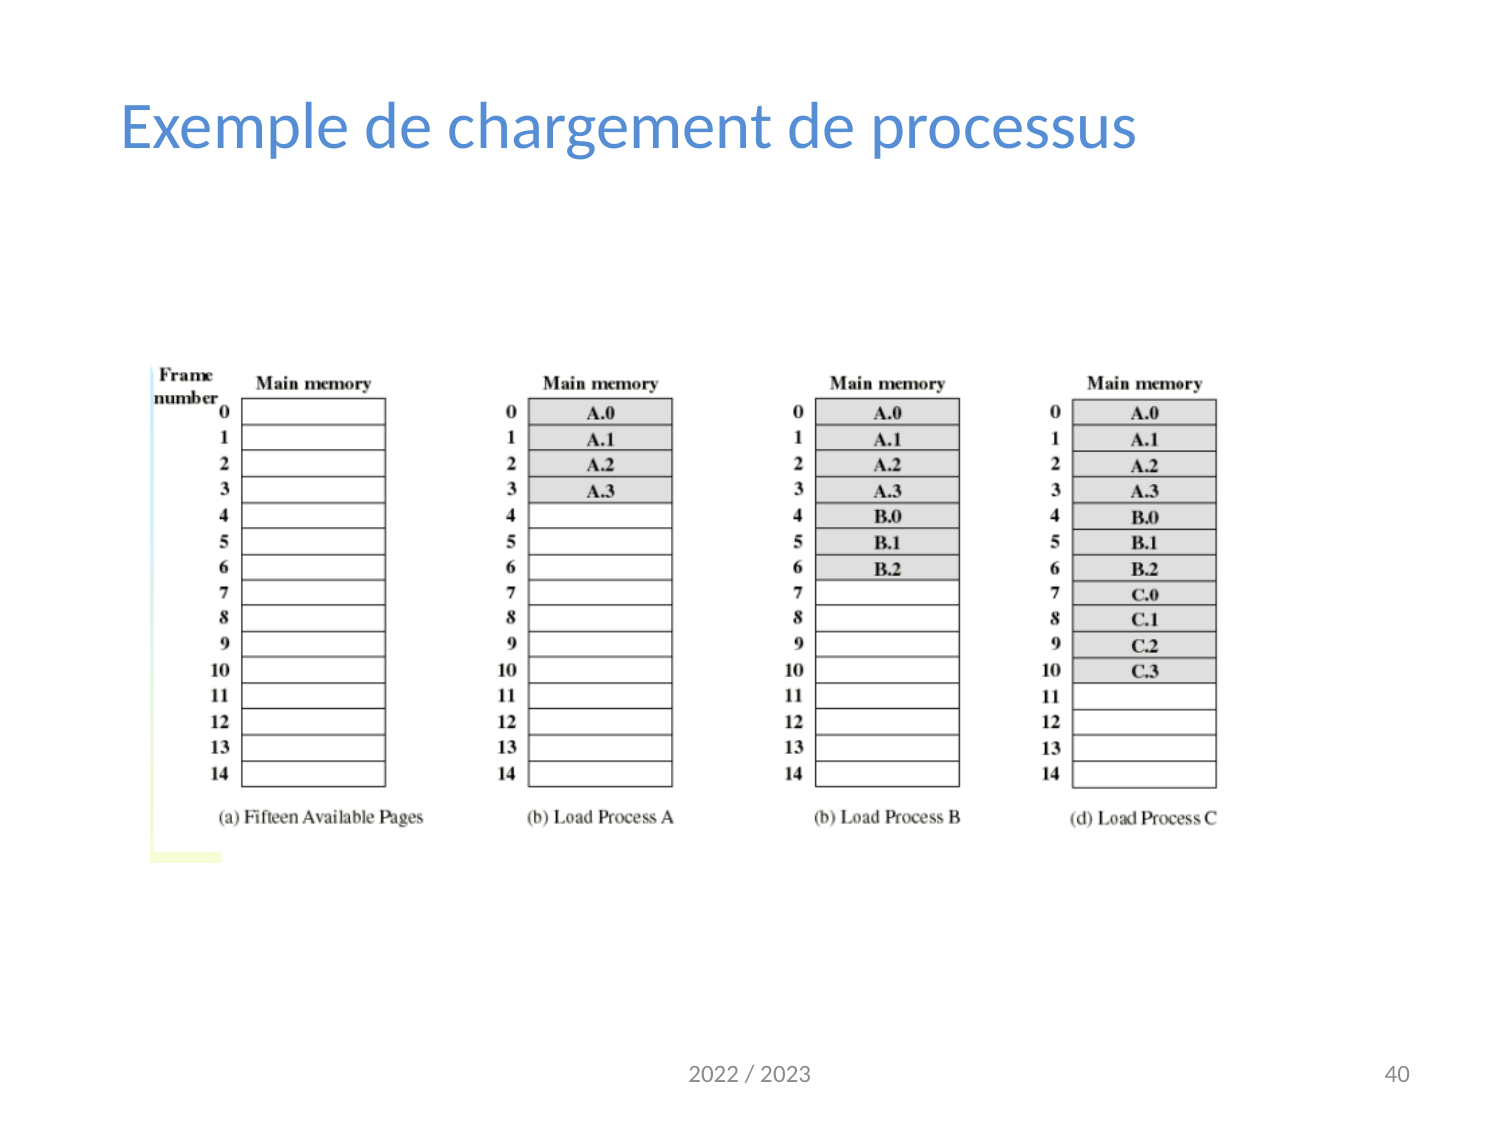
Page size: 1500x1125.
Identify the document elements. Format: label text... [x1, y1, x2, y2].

picture [149, 324, 1269, 863]
text_box Exemple de chargement de processus [105, 74, 1154, 170]
footer 2022 / 2023 [512, 1042, 988, 1103]
slide_number 40 [1074, 1042, 1425, 1103]
